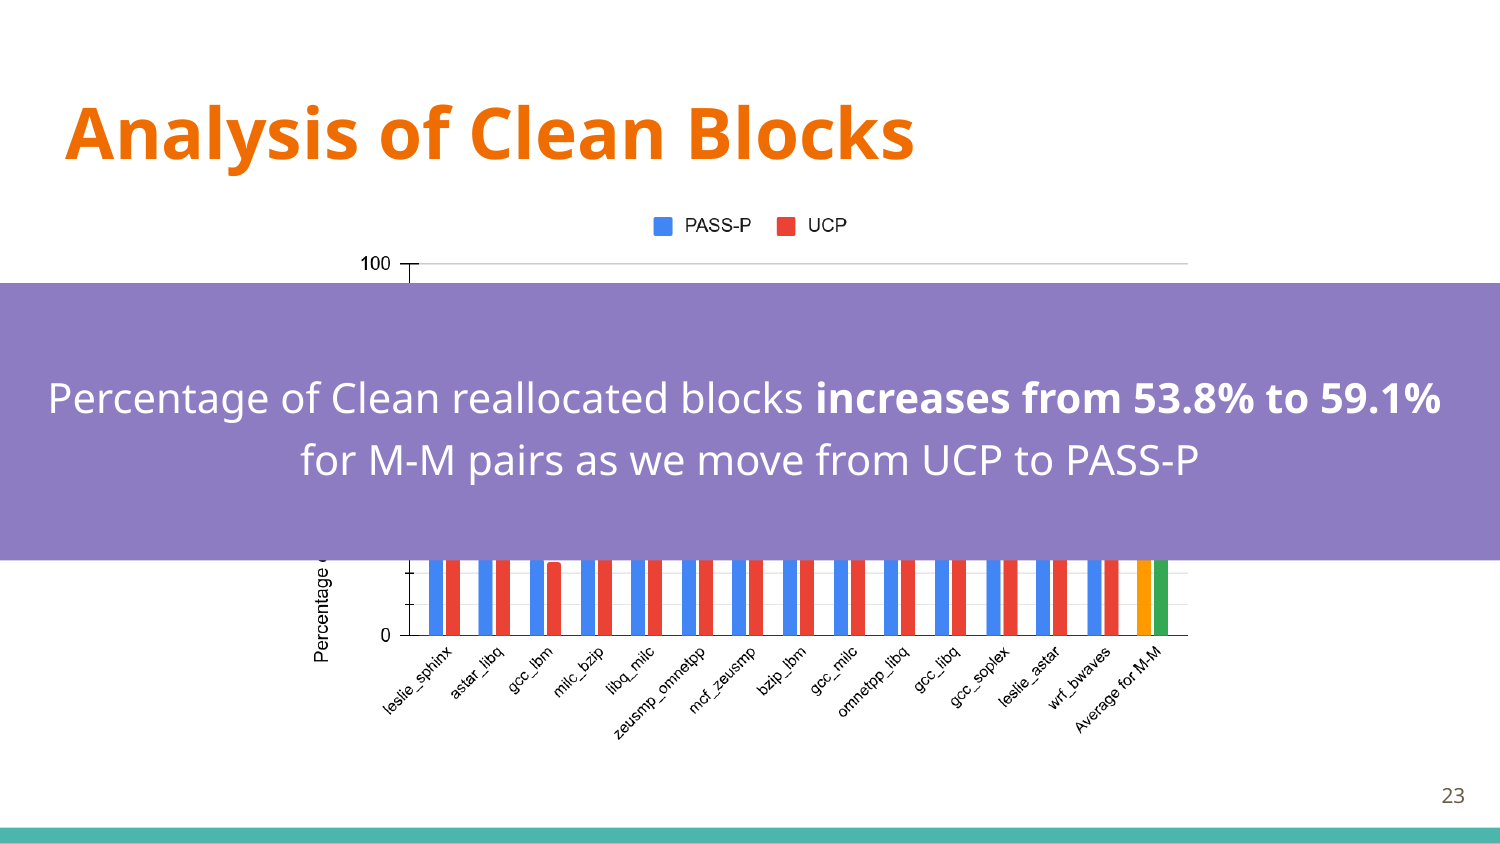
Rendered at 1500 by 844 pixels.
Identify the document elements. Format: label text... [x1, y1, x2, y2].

text_box Percentage of Clean reallocated blocks increases from 53.8% to 59.1% for M-M pairs as we move from UCP to PASS-P [1219, 283, 1500, 561]
text_box Percentage of Clean reallocated blocks increases from 53.8% to 59.1% for M-M pairs as we move from UCP to PASS-P [0, 283, 278, 561]
picture [284, 188, 1216, 766]
text_box <number> [1389, 764, 1480, 830]
text_box Analysis of Clean Blocks [51, 72, 1449, 189]
